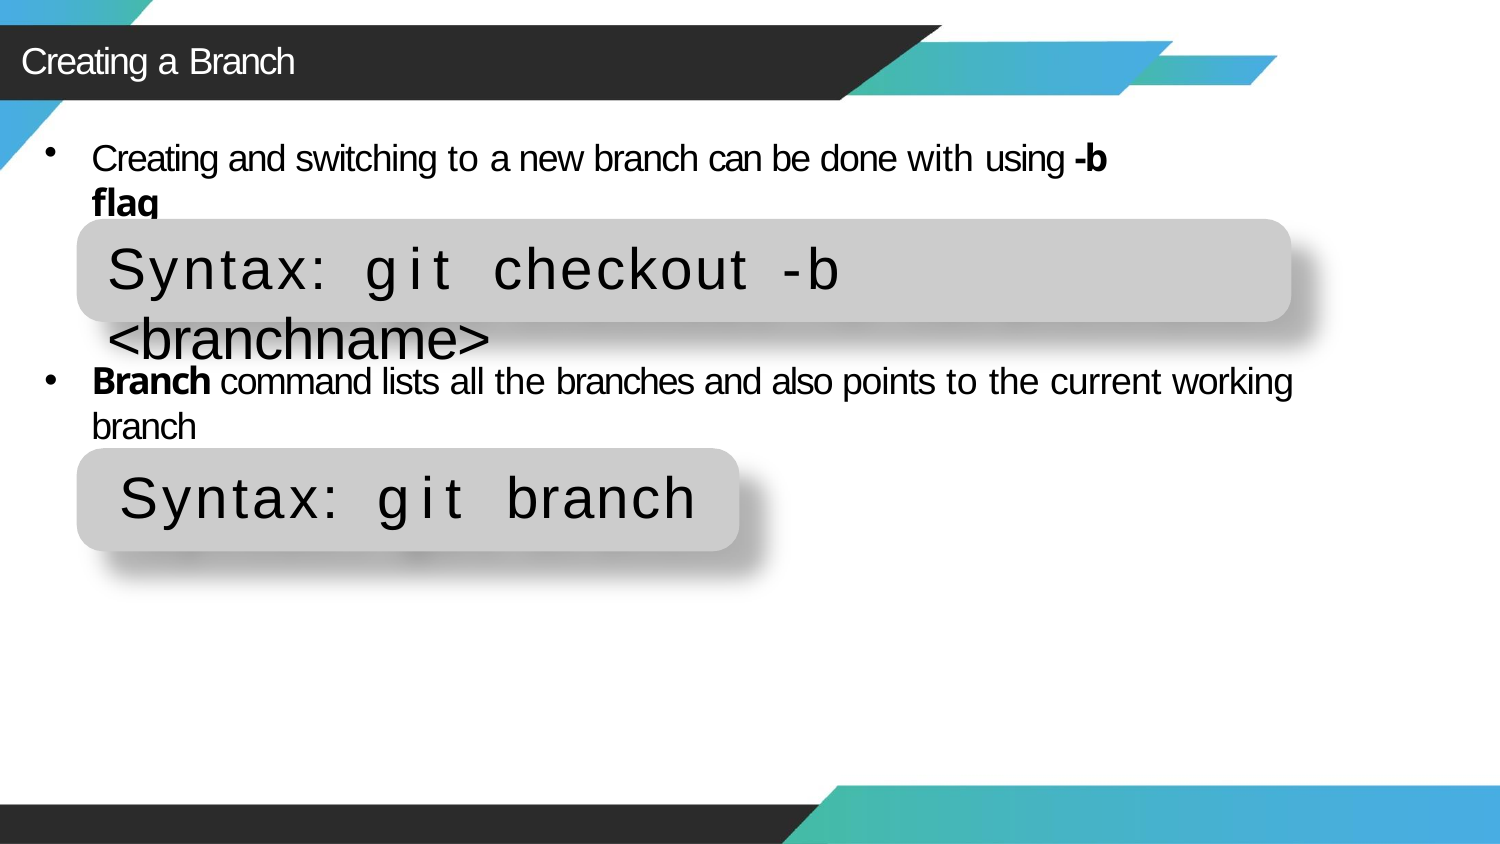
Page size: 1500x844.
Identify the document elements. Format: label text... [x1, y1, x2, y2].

text_box Syntax: git branch [117, 458, 699, 531]
text_box Creating a Branch Creating and switching to a new branch can be done with using -b flag [18, 35, 1162, 224]
text_box [76, 218, 1292, 322]
text_box [76, 448, 740, 552]
text_box Branch command lists all the branches and also points to the current working branch [42, 354, 1385, 447]
text_box [71, 443, 79, 610]
text_box [79, 439, 806, 627]
text_box [67, 210, 1370, 398]
text_box Syntax: git checkout -b <branchname> [105, 229, 1263, 372]
picture [0, 0, 1500, 844]
